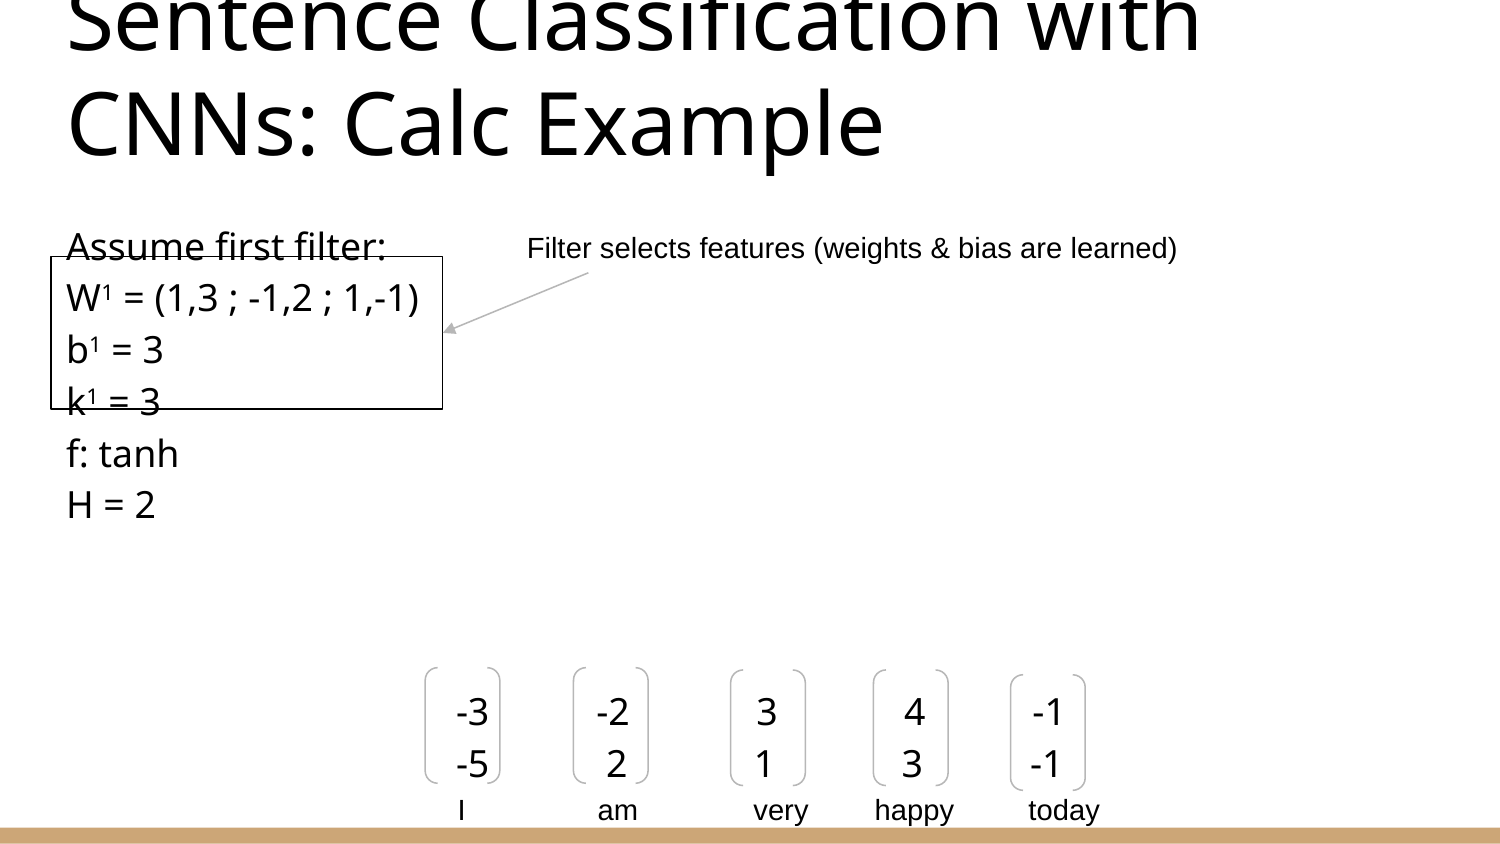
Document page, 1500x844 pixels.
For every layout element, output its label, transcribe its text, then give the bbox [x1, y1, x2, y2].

list Assume first filter: W1 = (1,3 ; -1,2 ; 1,-1) b1 = 3 k1 = 3 f: tanh H = 2 -3 -2 3 4 -1 -5 2 1 3 -1 [51, 200, 1449, 752]
title Sentence Classification with CNNs: Calc Example [51, 51, 1449, 189]
text_box I am very happy today [442, 776, 1122, 844]
text_box [573, 667, 649, 776]
text_box [51, 256, 443, 410]
text_box [1010, 674, 1086, 776]
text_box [442, 272, 589, 334]
text_box Filter selects features (weights & bias are learned) [511, 214, 1263, 291]
text_box [425, 667, 500, 784]
text_box [873, 669, 949, 776]
text_box [730, 669, 806, 776]
